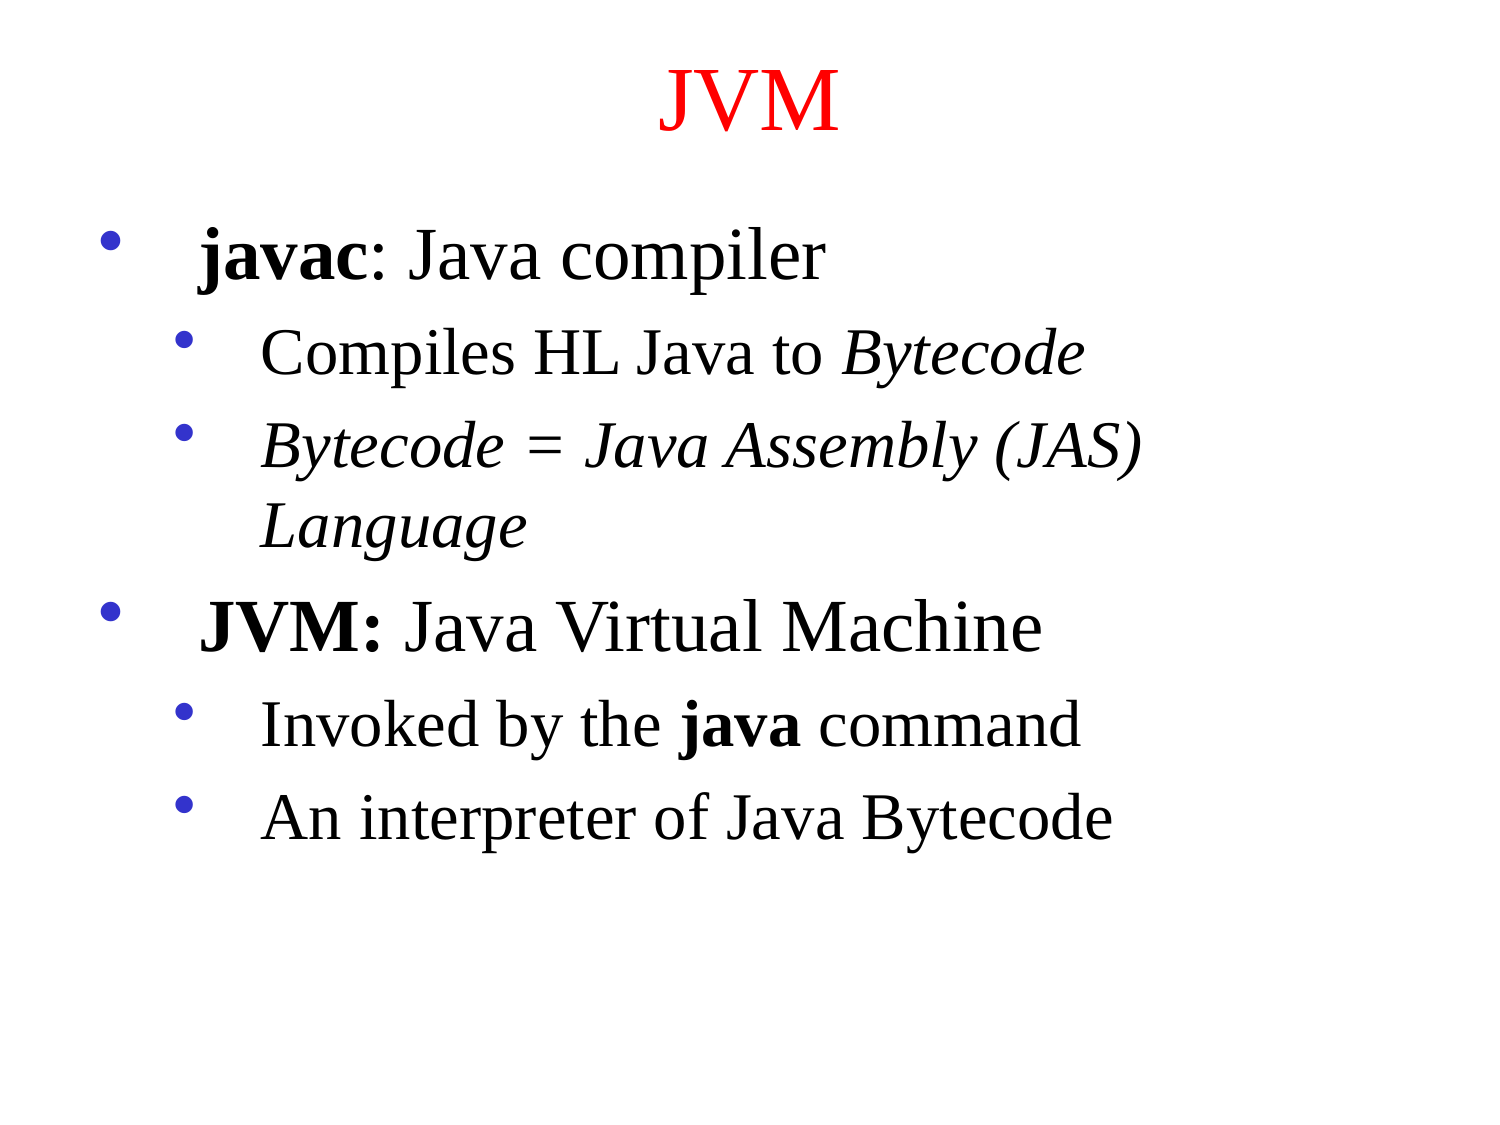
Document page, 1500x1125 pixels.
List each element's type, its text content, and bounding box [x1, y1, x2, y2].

list javac: Java compiler Compiles HL Java to Bytecode Bytecode = Java Assembly (JAS) Language JVM: Java Virtual Machine Invoked by the java command An interpreter of Java Bytecode [83, 196, 1365, 1016]
title JVM [0, 0, 1500, 188]
